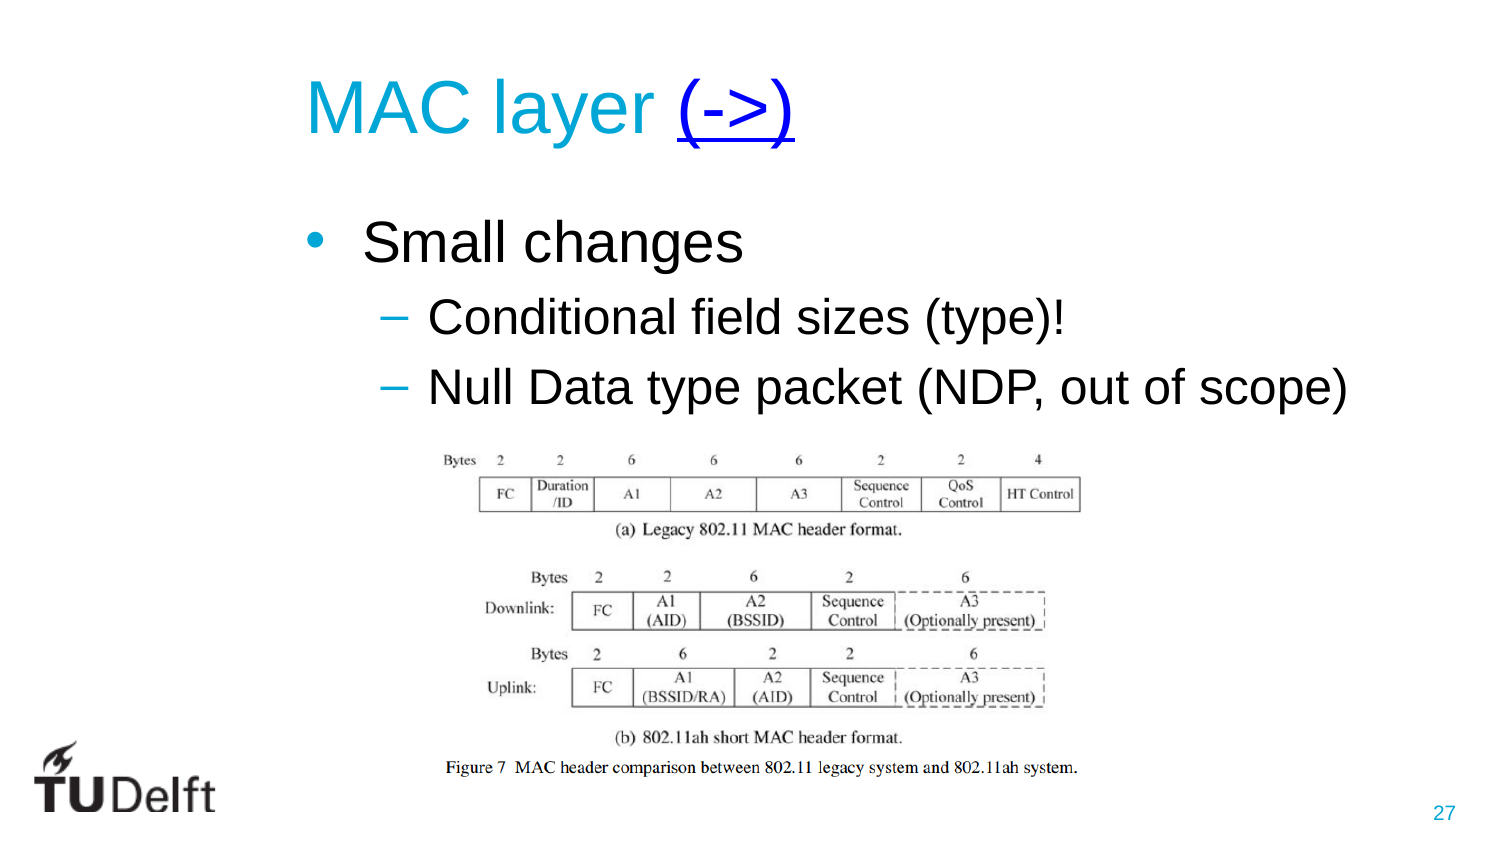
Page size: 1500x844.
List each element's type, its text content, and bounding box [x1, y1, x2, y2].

picture [419, 431, 1092, 791]
list Small changes Conditional field sizes (type)! Null Data type packet (NDP, out of scope) [290, 196, 1454, 790]
title MAC layer (->) [290, 33, 1454, 175]
